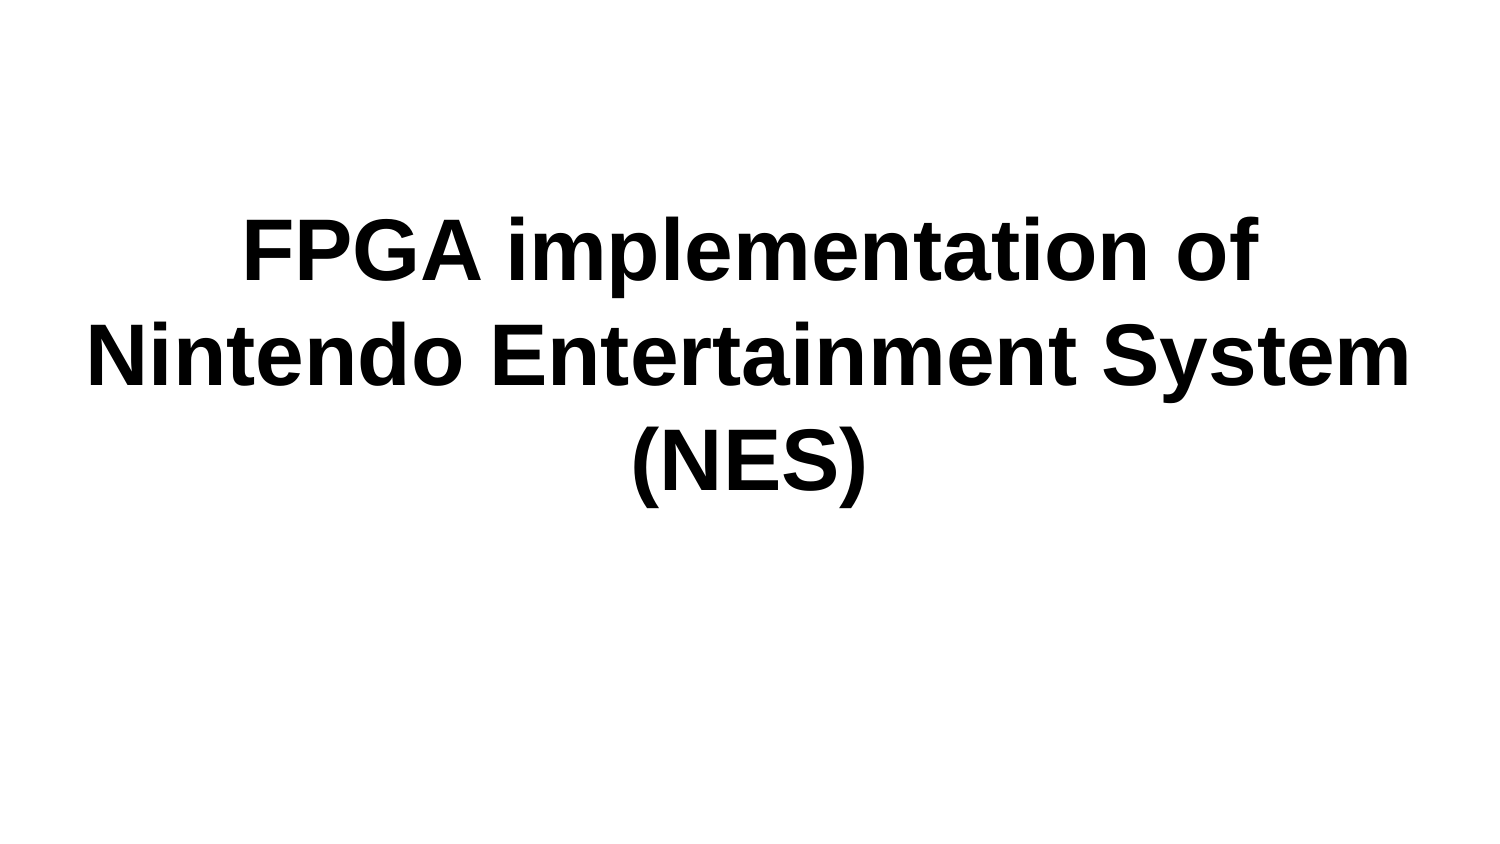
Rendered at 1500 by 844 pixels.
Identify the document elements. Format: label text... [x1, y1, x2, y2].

title FPGA implementation of Nintendo Entertainment System (NES) [51, 122, 1449, 523]
